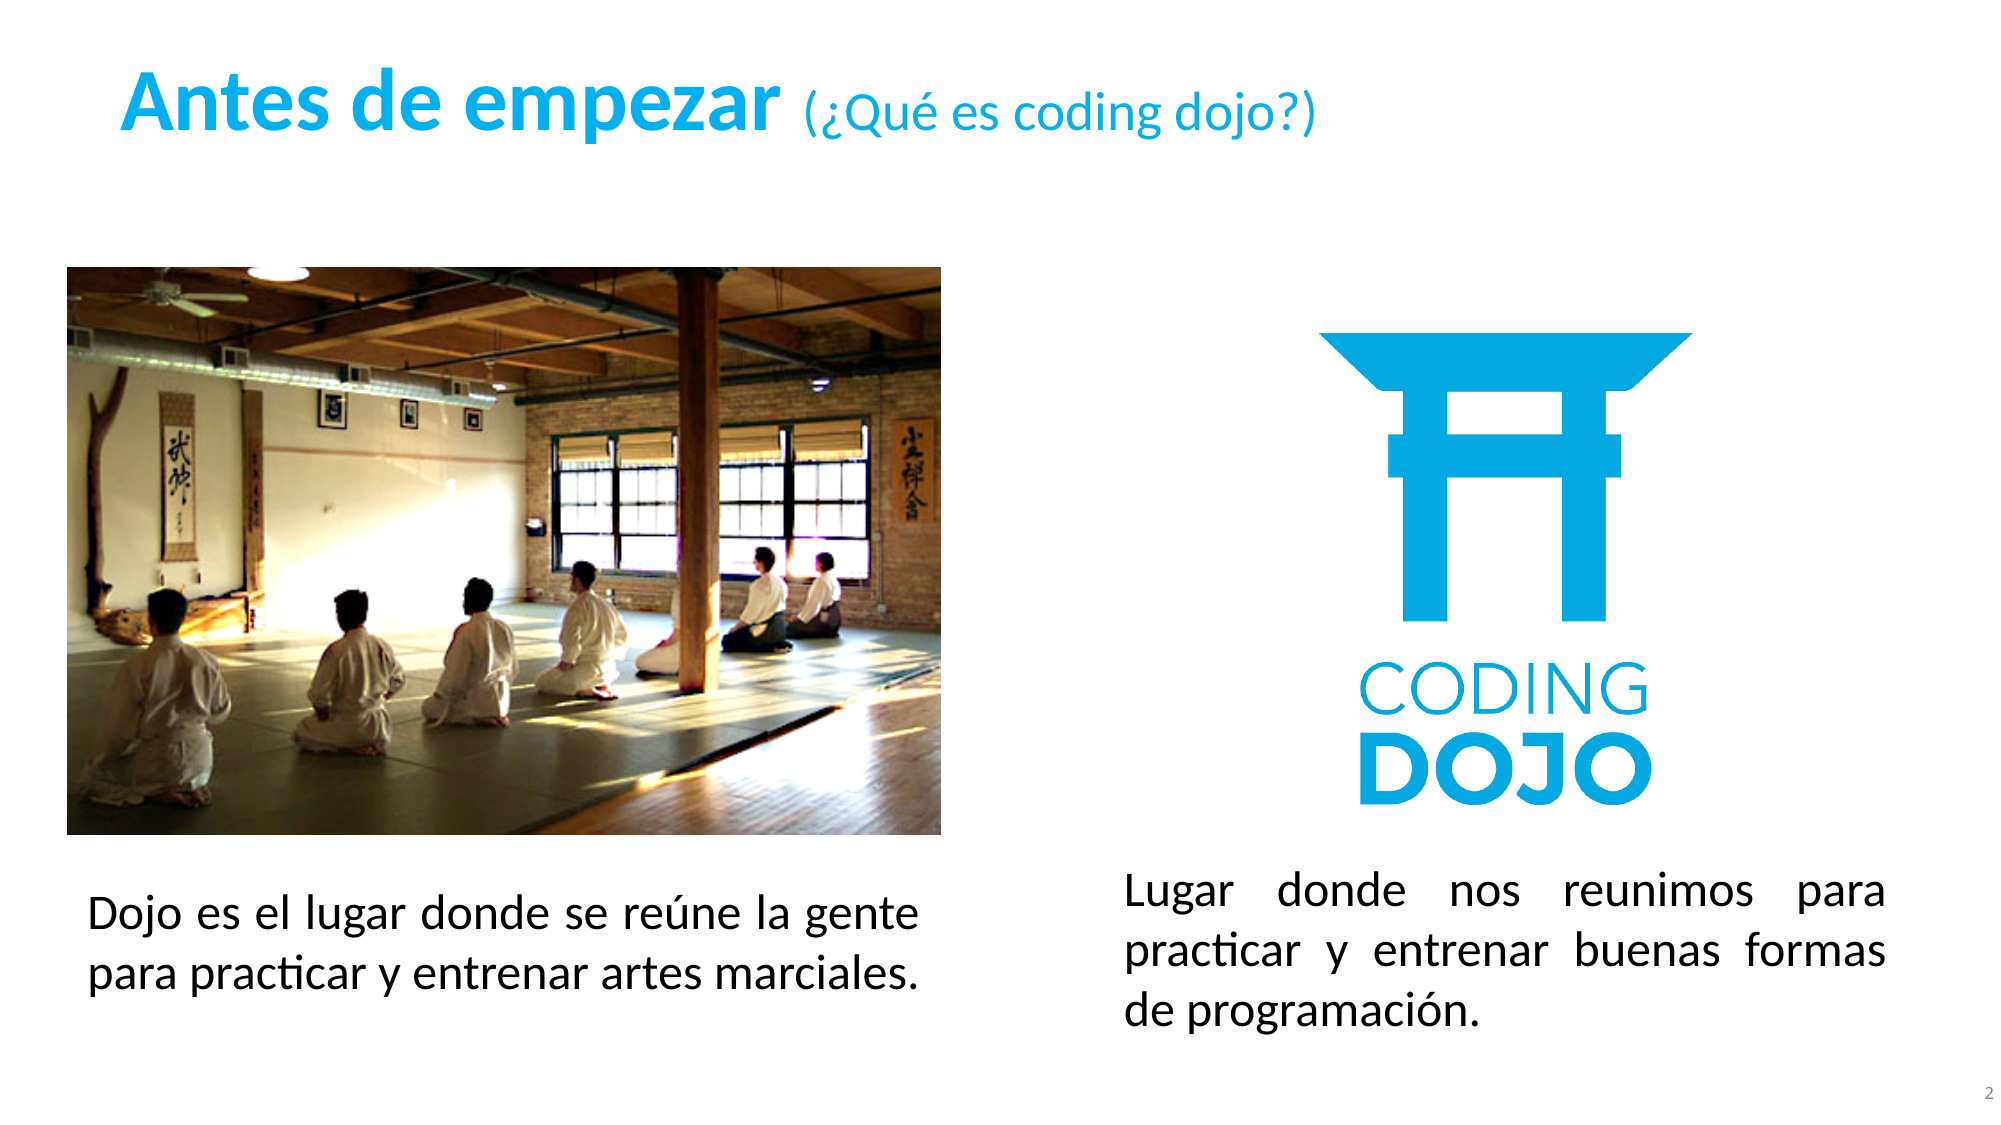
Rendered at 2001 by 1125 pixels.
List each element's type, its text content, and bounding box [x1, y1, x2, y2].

picture [67, 267, 941, 835]
picture [1188, 284, 1822, 817]
text_box Antes de empezar (¿Qué es coding dojo?) [99, 45, 1900, 158]
text_box Lugar donde nos reunimos para practicar y entrenar buenas formas de programación. [1103, 845, 1907, 988]
text_box Dojo es el lugar donde se reúne la gente para practicar y entrenar artes marciales. [67, 869, 941, 1012]
